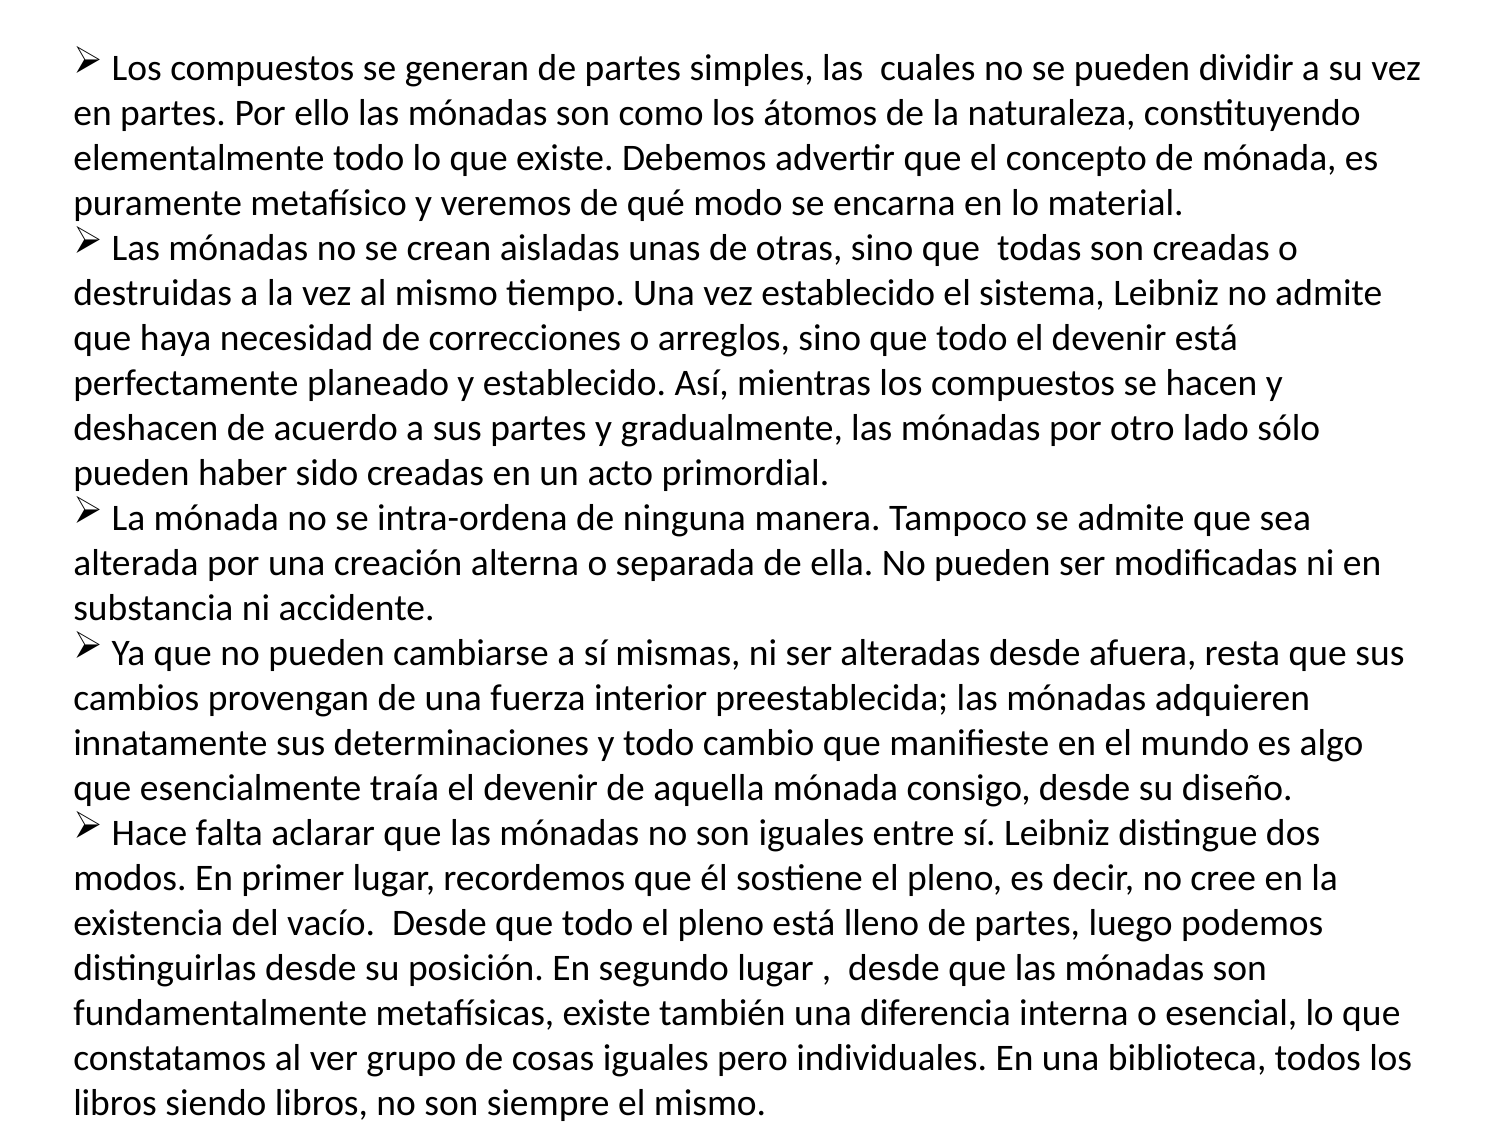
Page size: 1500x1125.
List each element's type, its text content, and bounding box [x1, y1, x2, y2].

text_box Los compuestos se generan de partes simples, las cuales no se pueden dividir a su vez en partes. Por ello las mónadas son como los átomos de la naturaleza, constituyendo elementalmente todo lo que existe. Debemos advertir que el concepto de mónada, es puramente metafísico y veremos de qué modo se encarna en lo material. Las mónadas no se crean aisladas unas de otras, sino que todas son creadas o destruidas a la vez al mismo tiempo. Una vez establecido el sistema, Leibniz no admite que haya necesidad de correcciones o arreglos, sino que todo el devenir está perfectamente planeado y establecido. Así, mientras los compuestos se hacen y deshacen de acuerdo a sus partes y gradualmente, las mónadas por otro lado sólo pueden haber sido creadas en un acto primordial. La mónada no se intra-ordena de ninguna manera. Tampoco se admite que sea alterada por una creación alterna o separada de ella. No pueden ser modificadas ni en substancia ni accidente. Ya que no pueden cambiarse a sí mismas, ni ser alteradas desde afuera, resta que sus cambios provengan de una fuerza interior preestablecida; las mónadas adquieren innatamente sus determinaciones y todo cambio que manifieste en el mundo es algo que esencialmente traía el devenir de aquella mónada consigo, desde su diseño. Hace falta aclarar que las mónadas no son iguales entre sí. Leibniz distingue dos modos. En primer lugar, recordemos que él sostiene el pleno, es decir, no cree en la existencia del vacío. Desde que todo el pleno está lleno de partes, luego podemos distinguirlas desde su posición. En segundo lugar , desde que las mónadas son fundamentalmente metafísicas, existe también una diferencia interna o esencial, lo que constatamos al ver grupo de cosas iguales pero individuales. En una biblioteca, todos los libros siendo libros, no son siempre el mismo. [58, 35, 1442, 1125]
